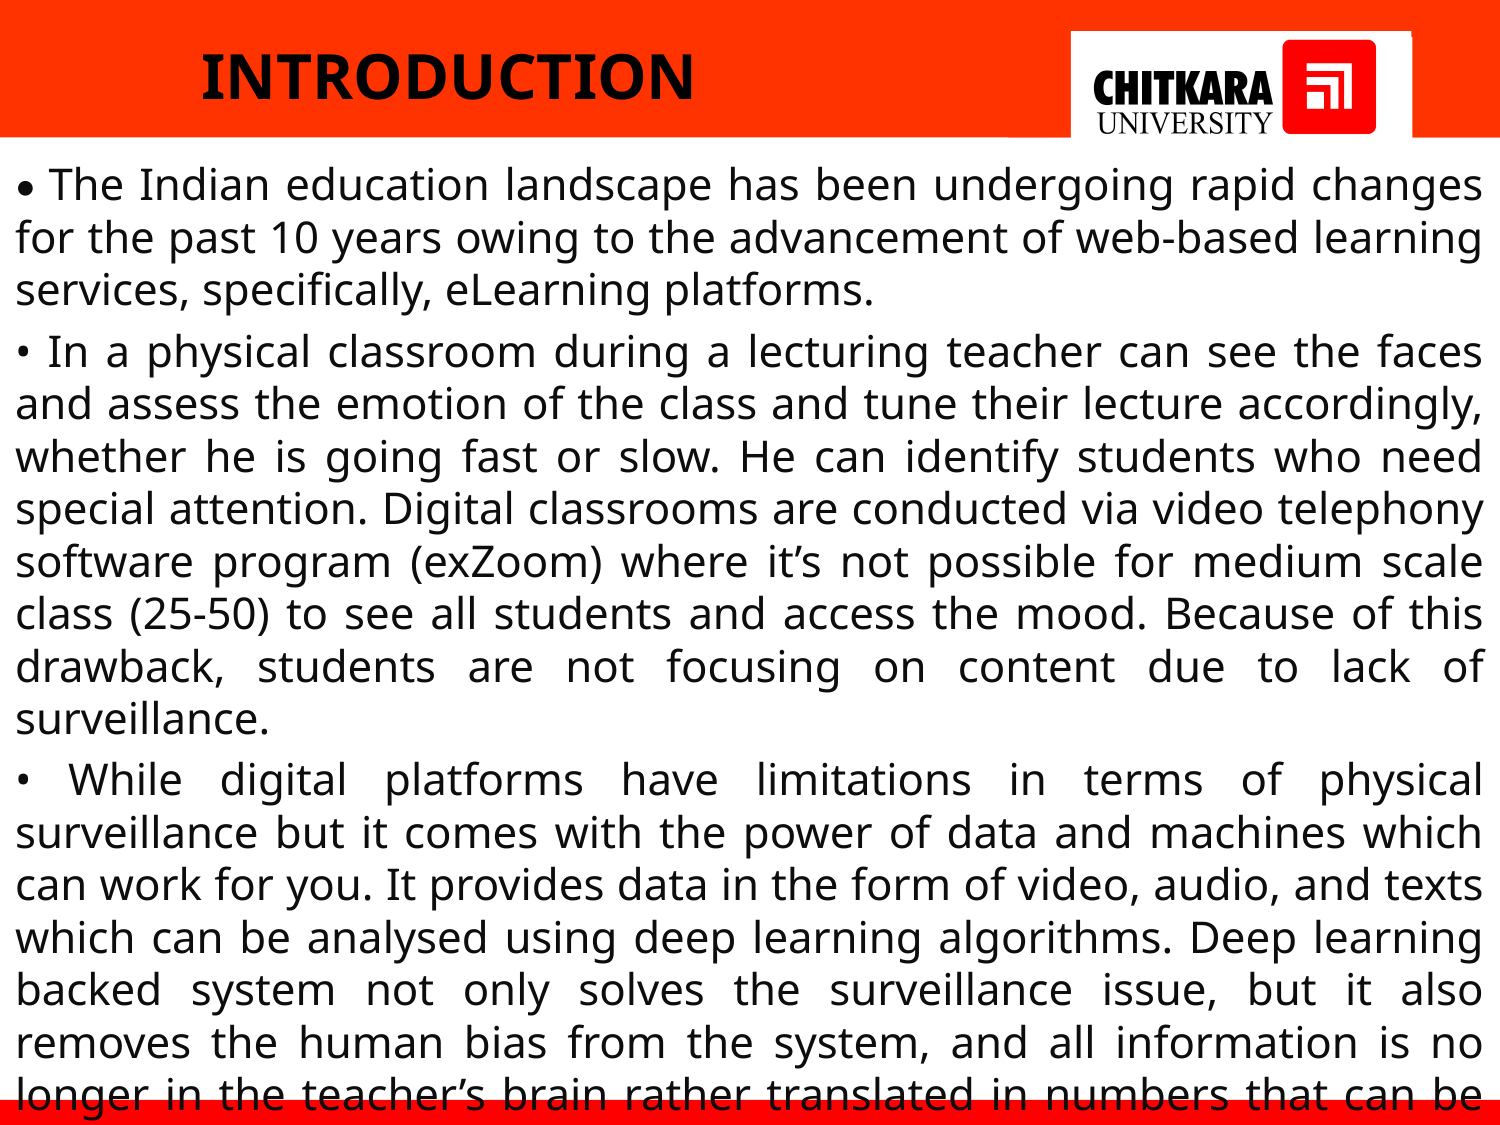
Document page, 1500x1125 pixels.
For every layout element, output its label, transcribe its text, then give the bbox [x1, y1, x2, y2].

picture [1074, 37, 1391, 138]
subtitle • The Indian education landscape has been undergoing rapid changes for the past 10 years owing to the advancement of web-based learning services, specifically, eLearning platforms. • In a physical classroom during a lecturing teacher can see the faces and assess the emotion of the class and tune their lecture accordingly, whether he is going fast or slow. He can identify students who need special attention. Digital classrooms are conducted via video telephony software program (exZoom) where it’s not possible for medium scale class (25-50) to see all students and access the mood. Because of this drawback, students are not focusing on content due to lack of surveillance. • While digital platforms have limitations in terms of physical surveillance but it comes with the power of data and machines which can work for you. It provides data in the form of video, audio, and texts which can be analysed using deep learning algorithms. Deep learning backed system not only solves the surveillance issue, but it also removes the human bias from the system, and all information is no longer in the teacher’s brain rather translated in numbers that can be analysed and tracked. [0, 149, 1500, 1063]
title INTRODUCTION [0, 0, 901, 149]
